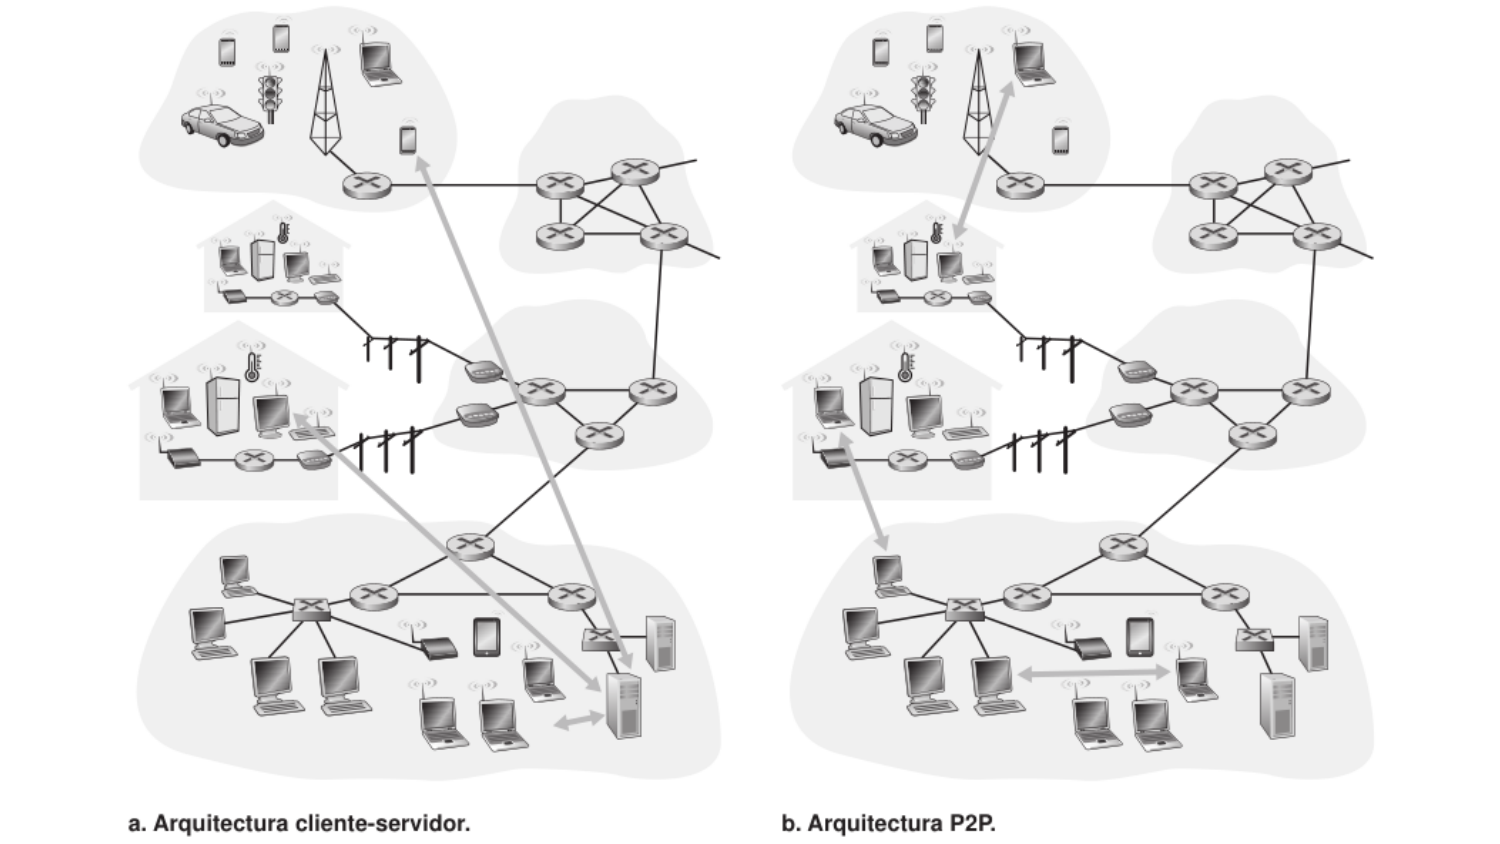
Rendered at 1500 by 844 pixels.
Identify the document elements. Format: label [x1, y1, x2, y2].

picture [106, 0, 1394, 844]
